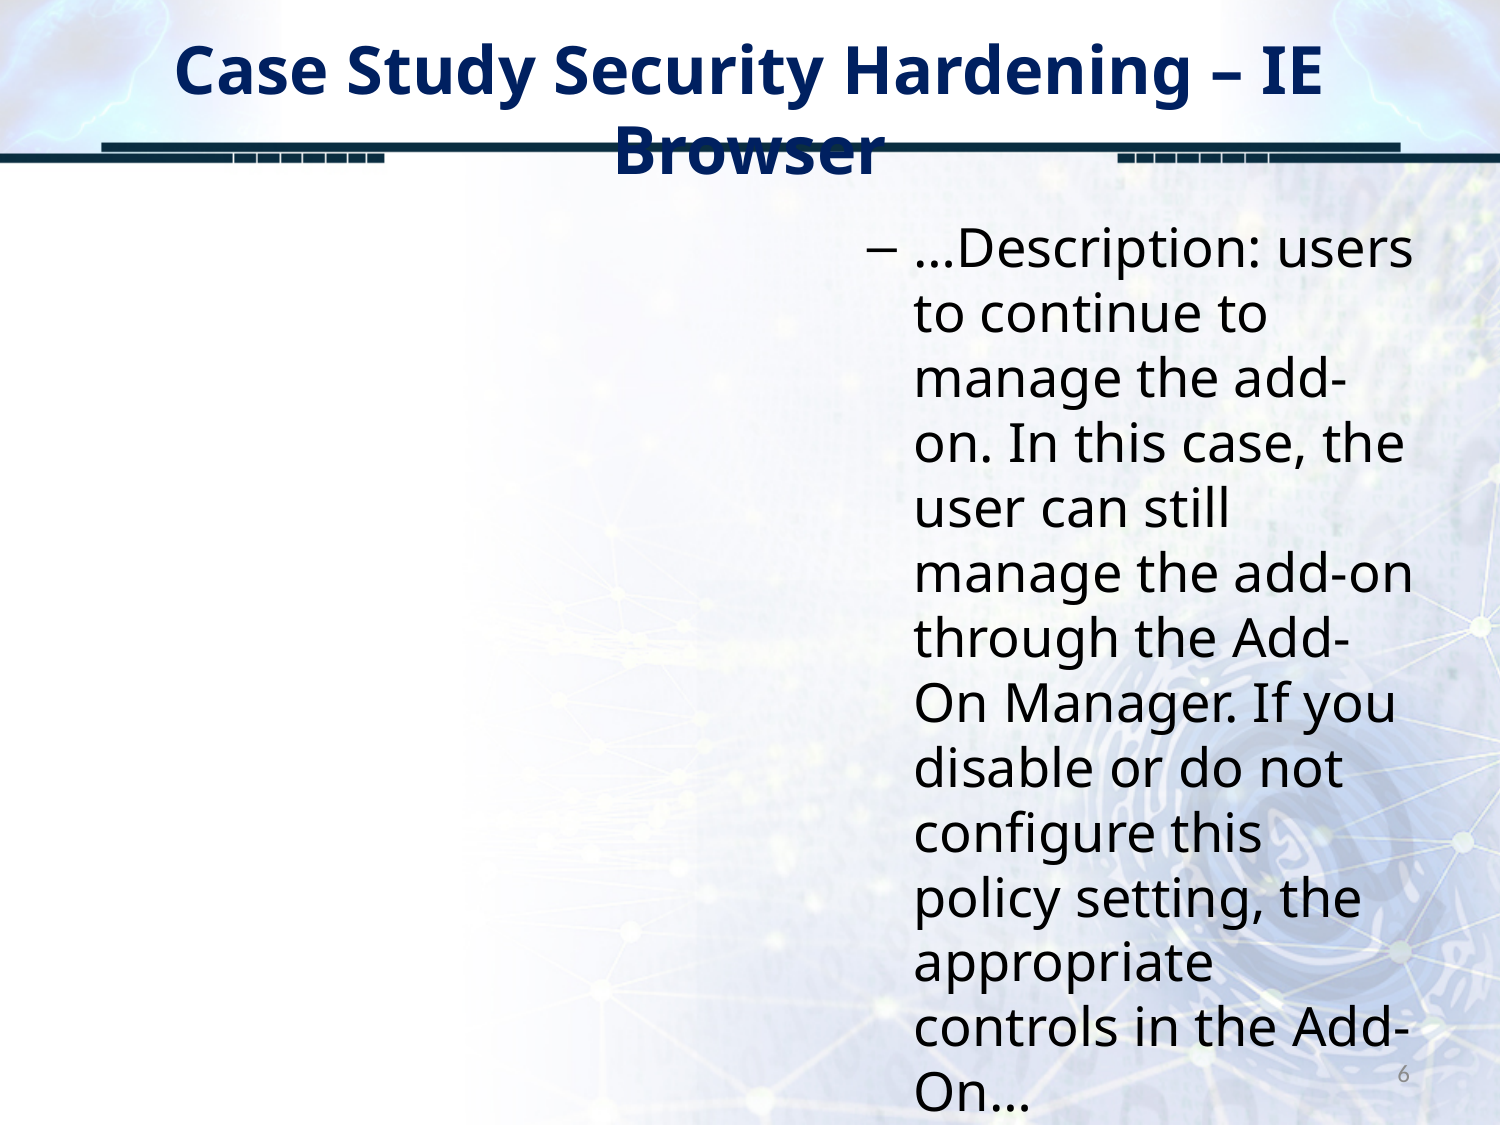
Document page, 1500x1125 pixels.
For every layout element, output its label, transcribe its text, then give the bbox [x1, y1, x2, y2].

title Case Study Security Hardening – IE Browser [75, 34, 1425, 182]
list …Description: users to continue to manage the add-on. In this case, the user can still manage the add-on through the Add-On Manager. If you disable or do not configure this policy setting, the appropriate controls in the Add-On… [776, 205, 1432, 1023]
slide_number 6 [1074, 1042, 1425, 1103]
picture [0, 0, 1500, 1125]
